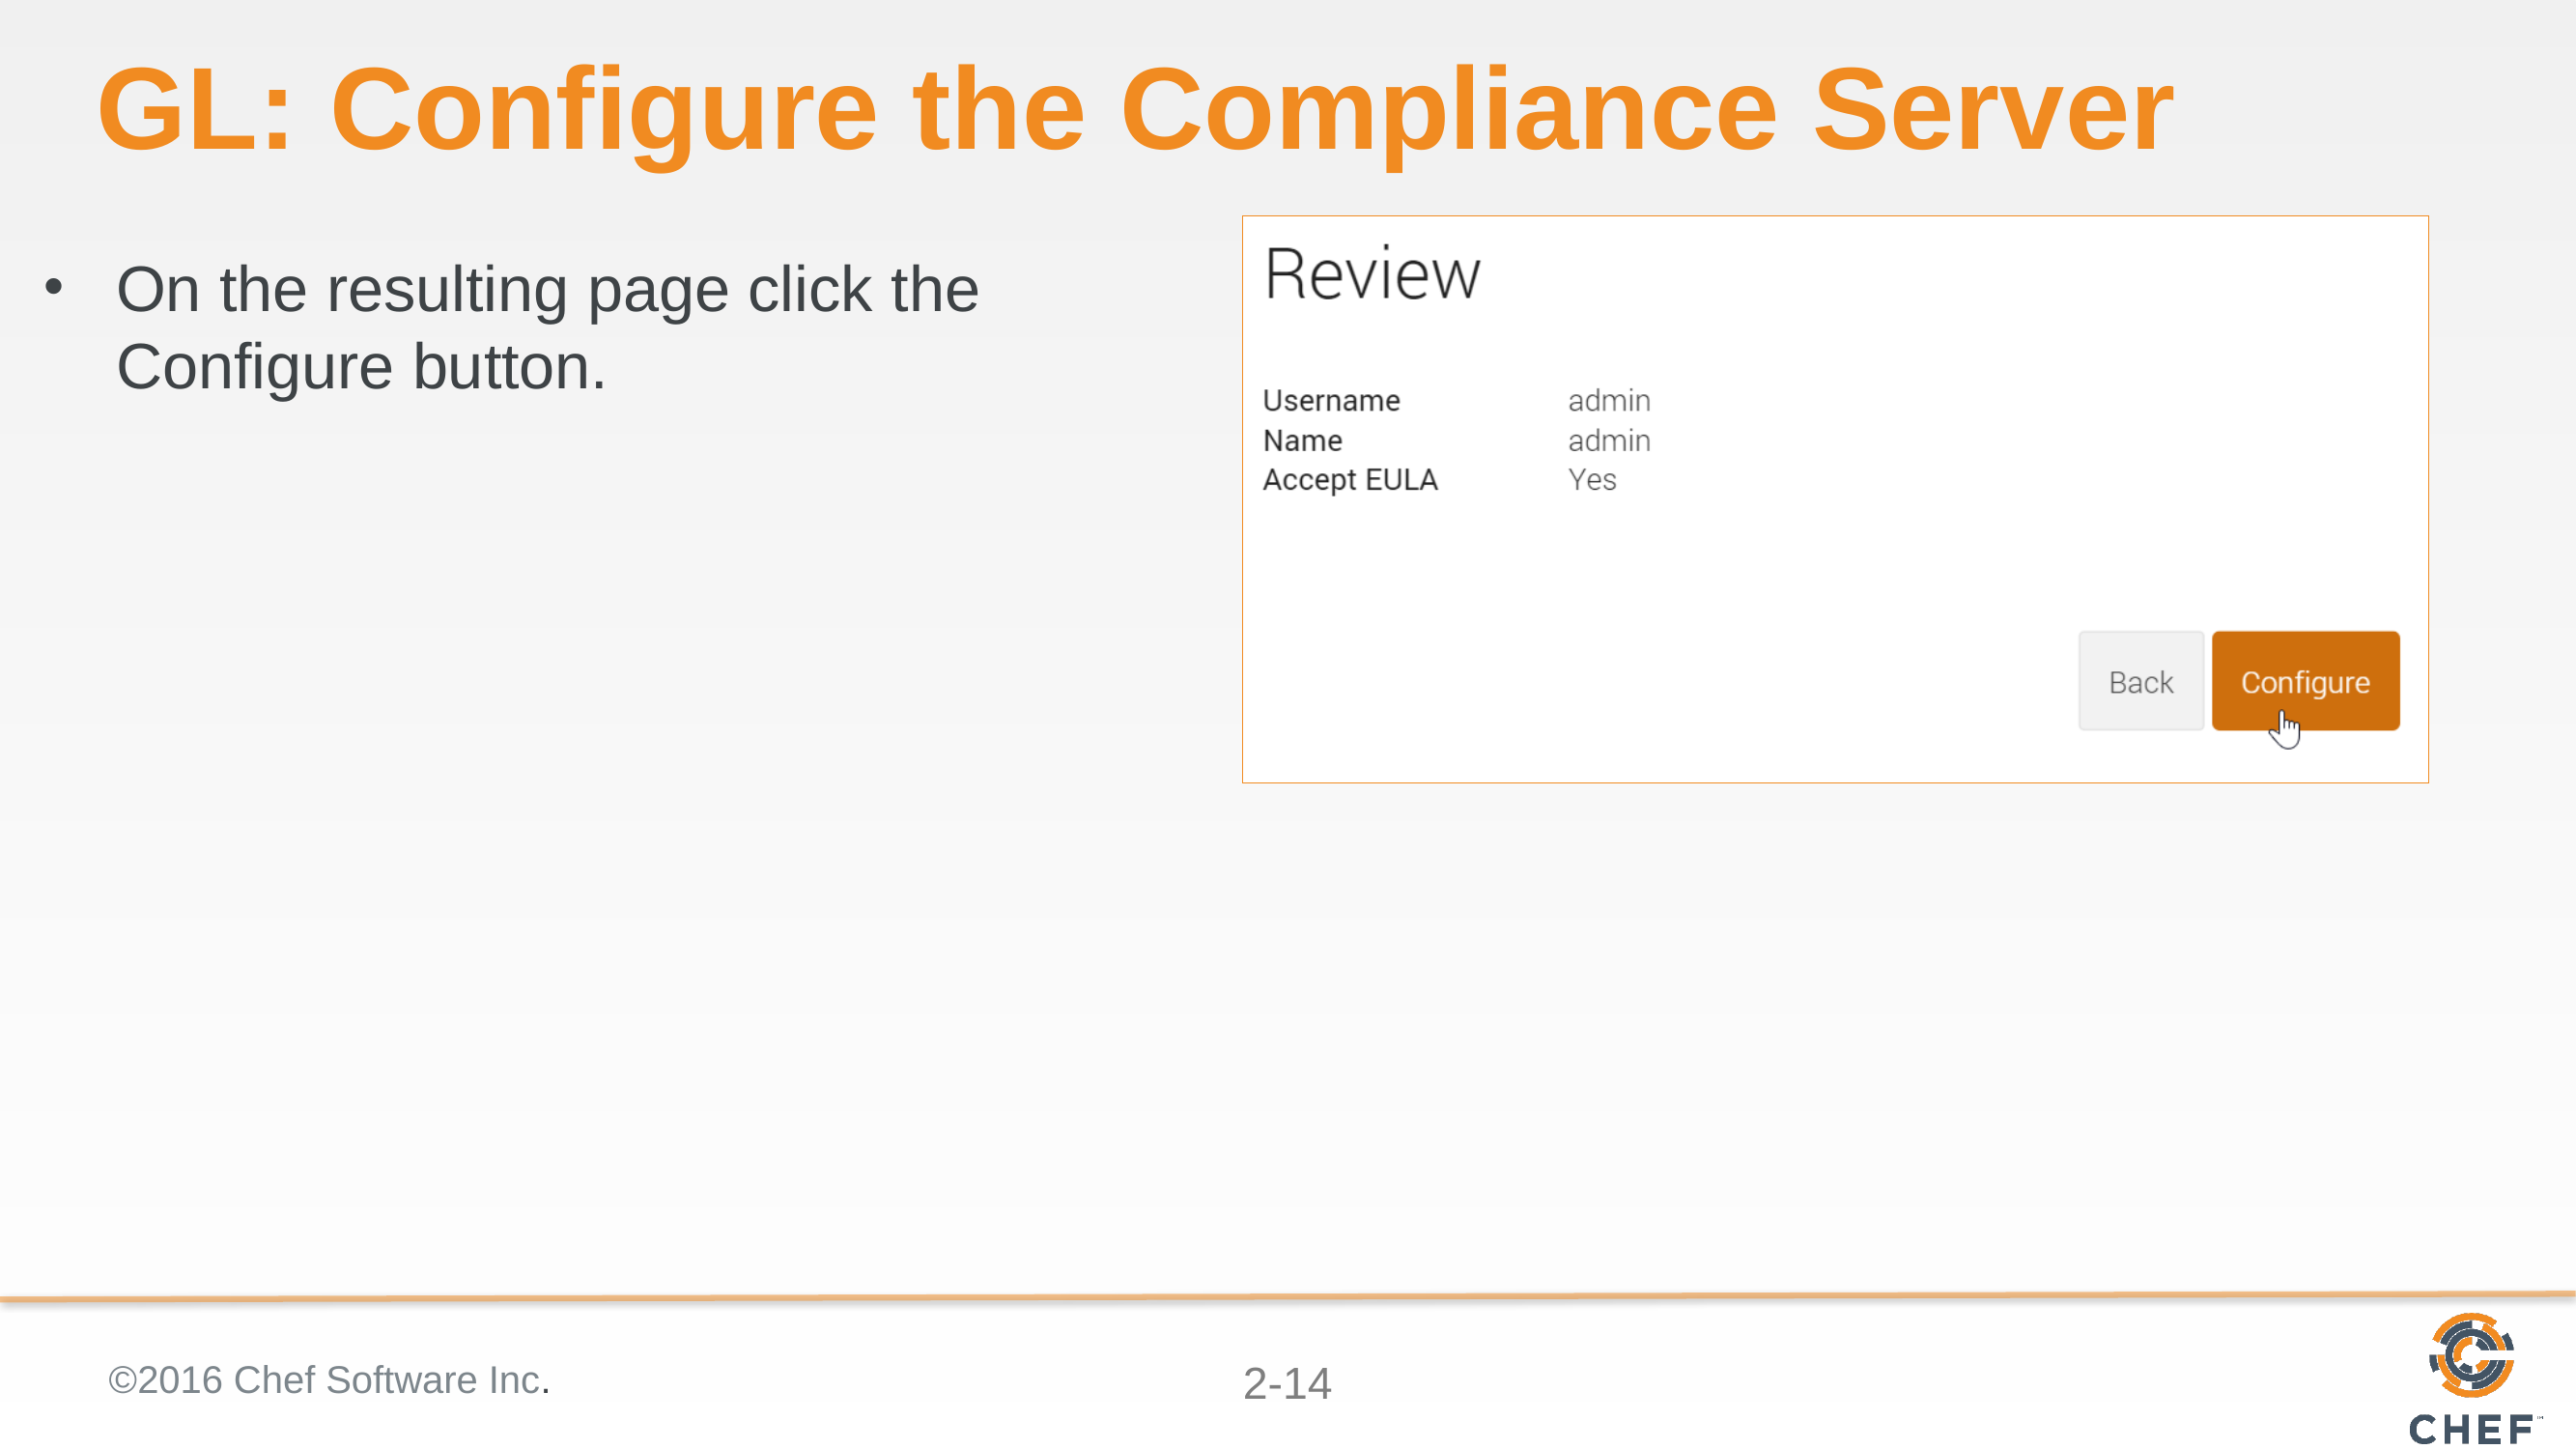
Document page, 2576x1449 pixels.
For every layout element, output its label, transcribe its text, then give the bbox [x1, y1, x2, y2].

picture [2399, 1297, 2551, 1449]
picture [1241, 214, 2430, 784]
title GL: Configure the Compliance Server [96, 48, 2463, 180]
list On the resulting page click the Configure button. [43, 246, 1003, 912]
